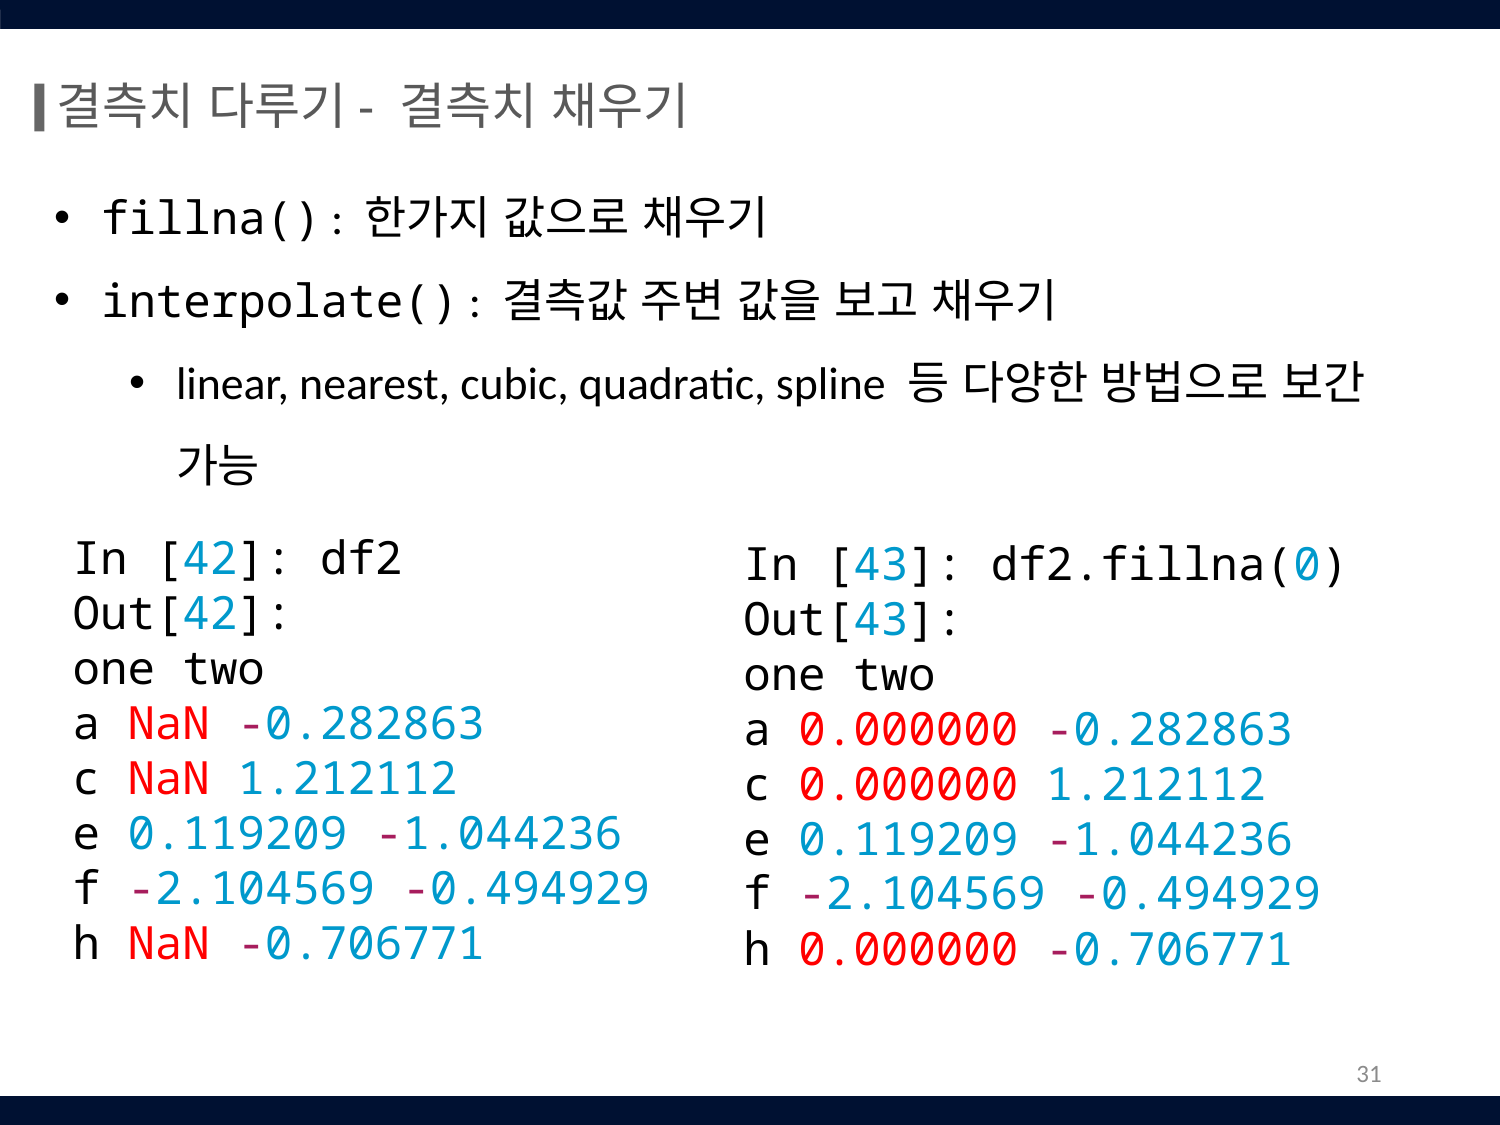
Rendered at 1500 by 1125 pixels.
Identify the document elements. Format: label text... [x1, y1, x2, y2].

text_box In [42]: df2 Out[42]: one two a NaN -0.282863 c NaN 1.212112 e 0.119209 -1.044236 f -2.104569 -0.494929 h NaN -0.706771 [72, 528, 678, 969]
text_box [0, 1095, 1500, 1125]
text_box 결측치 다루기- 결측치 채우기 [41, 66, 1283, 142]
text_box In [43]: df2.fillna(0) Out[43]: one two a 0.000000 -0.282863 c 0.000000 1.212112 e 0.119209 -1.044236 f -2.104569 -0.494929 h 0.000000 -0.706771 [728, 527, 1479, 982]
slide_number 31 [1059, 1042, 1397, 1103]
text_box fillna() : 한가지 값으로 채우기 interpolate() : 결측값 주변 값을 보고 채우기 linear, nearest, cubic, quadratic, spline 등 다양한 방법으로 보간 가능 [39, 154, 1400, 499]
text_box [0, 0, 1500, 30]
